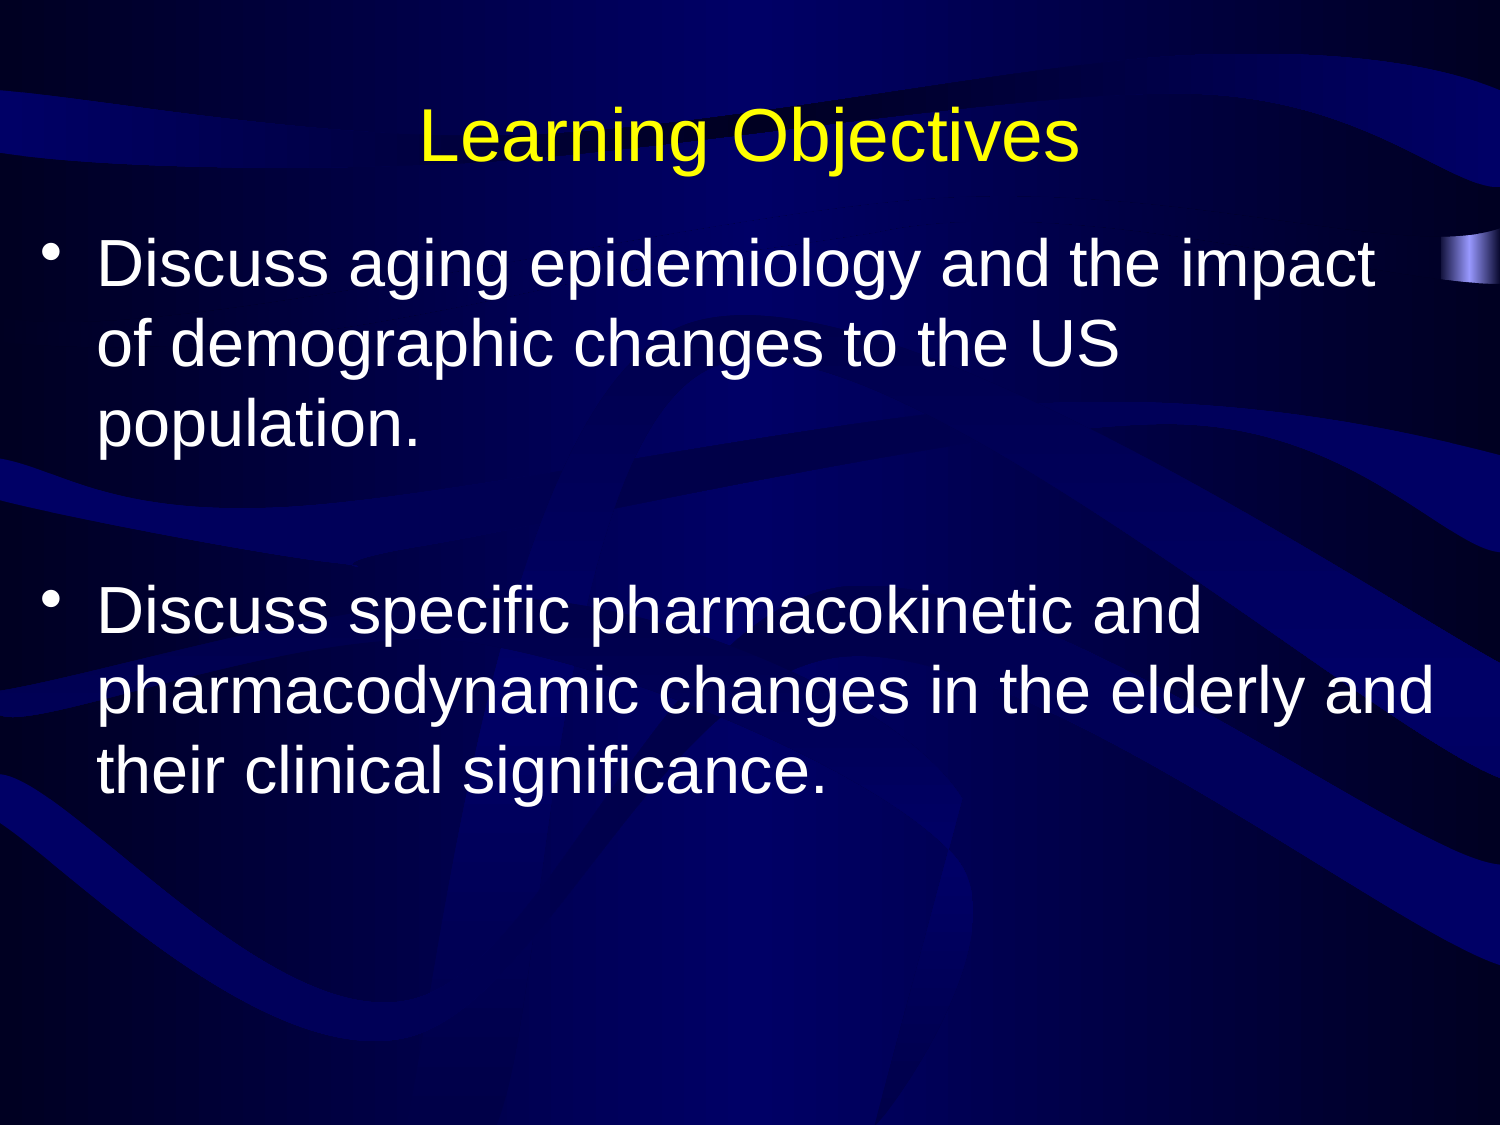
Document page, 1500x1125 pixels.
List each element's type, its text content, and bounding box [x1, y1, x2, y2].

list Discuss aging epidemiology and the impact of demographic changes to the US population. Discuss specific pharmacokinetic and pharmacodynamic changes in the elderly and their clinical significance. [24, 212, 1463, 925]
title Learning Objectives [112, 37, 1388, 212]
